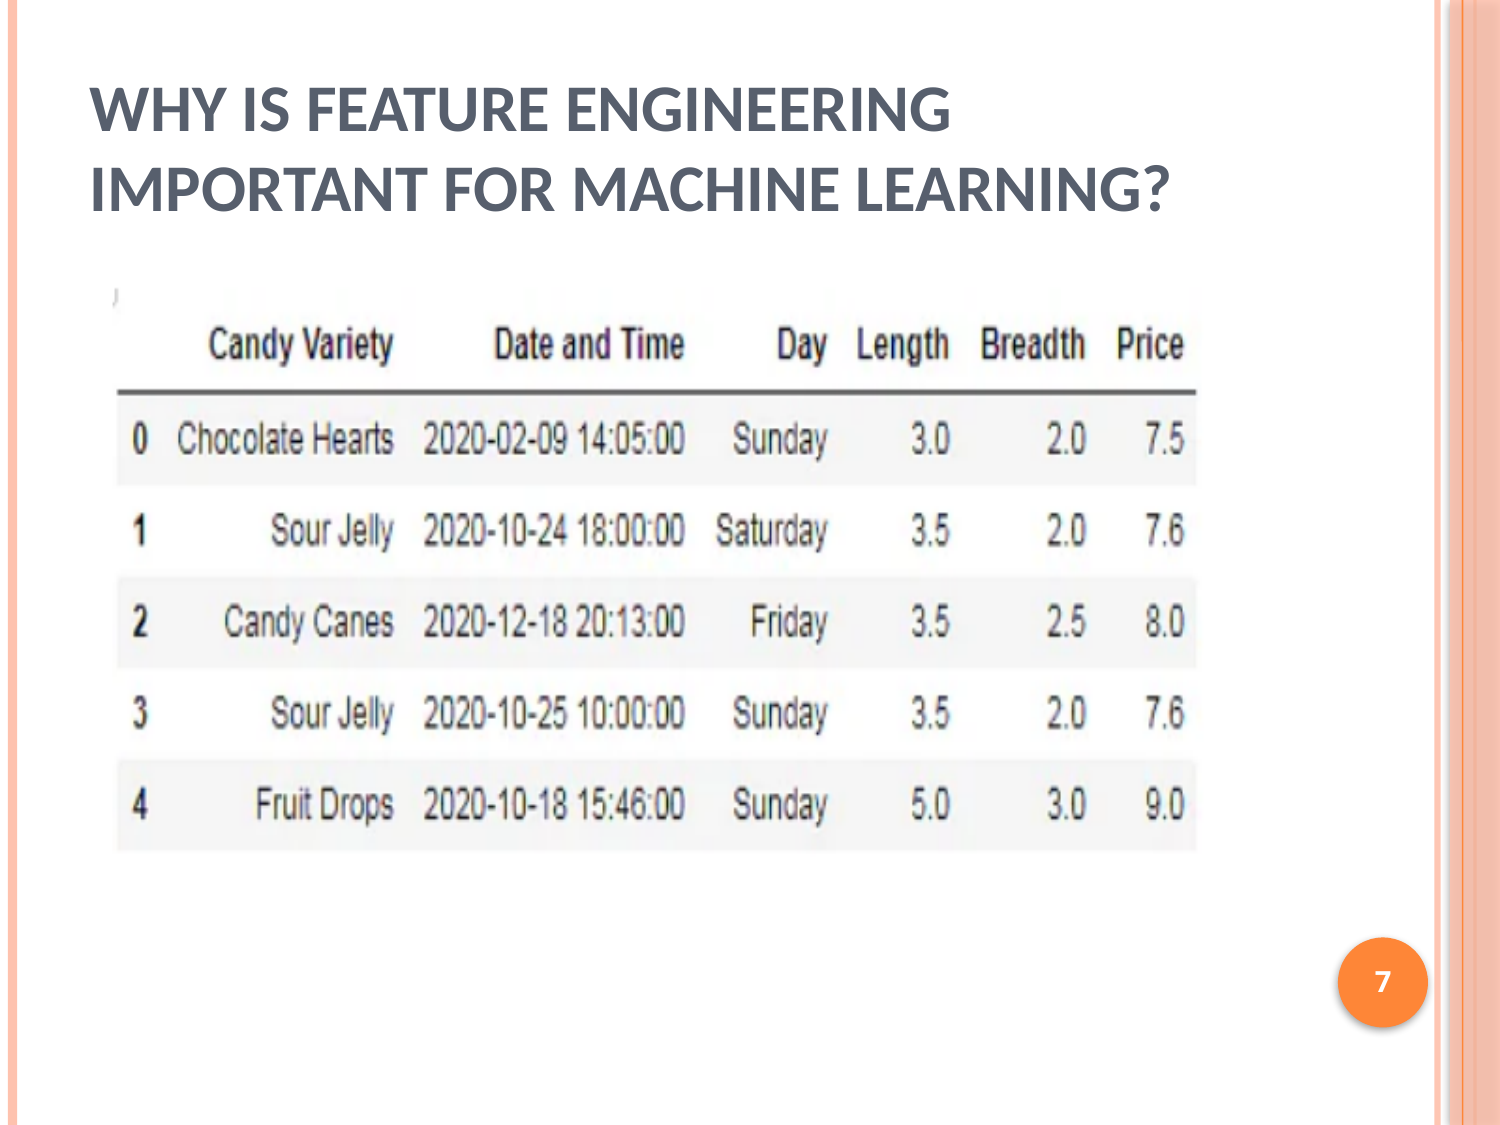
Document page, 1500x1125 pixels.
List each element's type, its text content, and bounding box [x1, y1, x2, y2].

title Why is Feature Engineering important for Machine Learning? [75, 45, 1300, 233]
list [69, 280, 1243, 880]
slide_number 7 [1333, 940, 1434, 1027]
